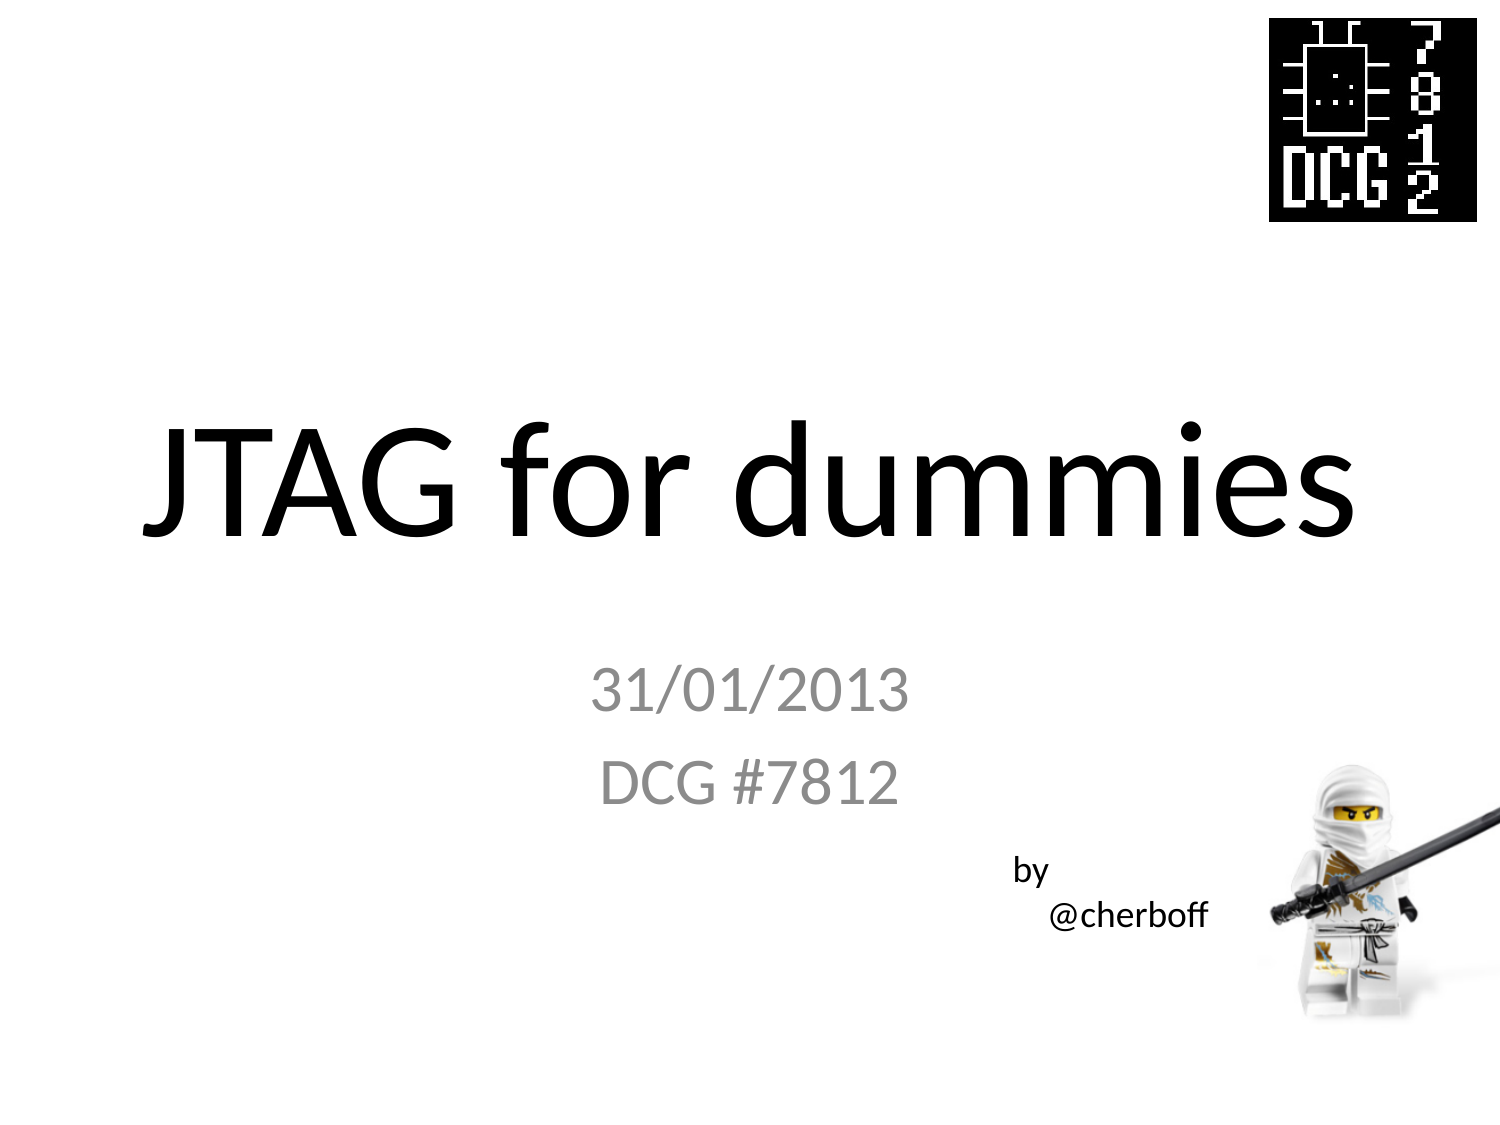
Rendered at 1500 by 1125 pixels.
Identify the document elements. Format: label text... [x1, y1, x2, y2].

picture [1269, 18, 1477, 222]
text_box by @cherboff [998, 837, 1252, 943]
title JTAG for dummies [112, 349, 1388, 591]
picture [1257, 739, 1500, 1048]
subtitle 31/01/2013 DCG #7812 [225, 637, 1275, 925]
